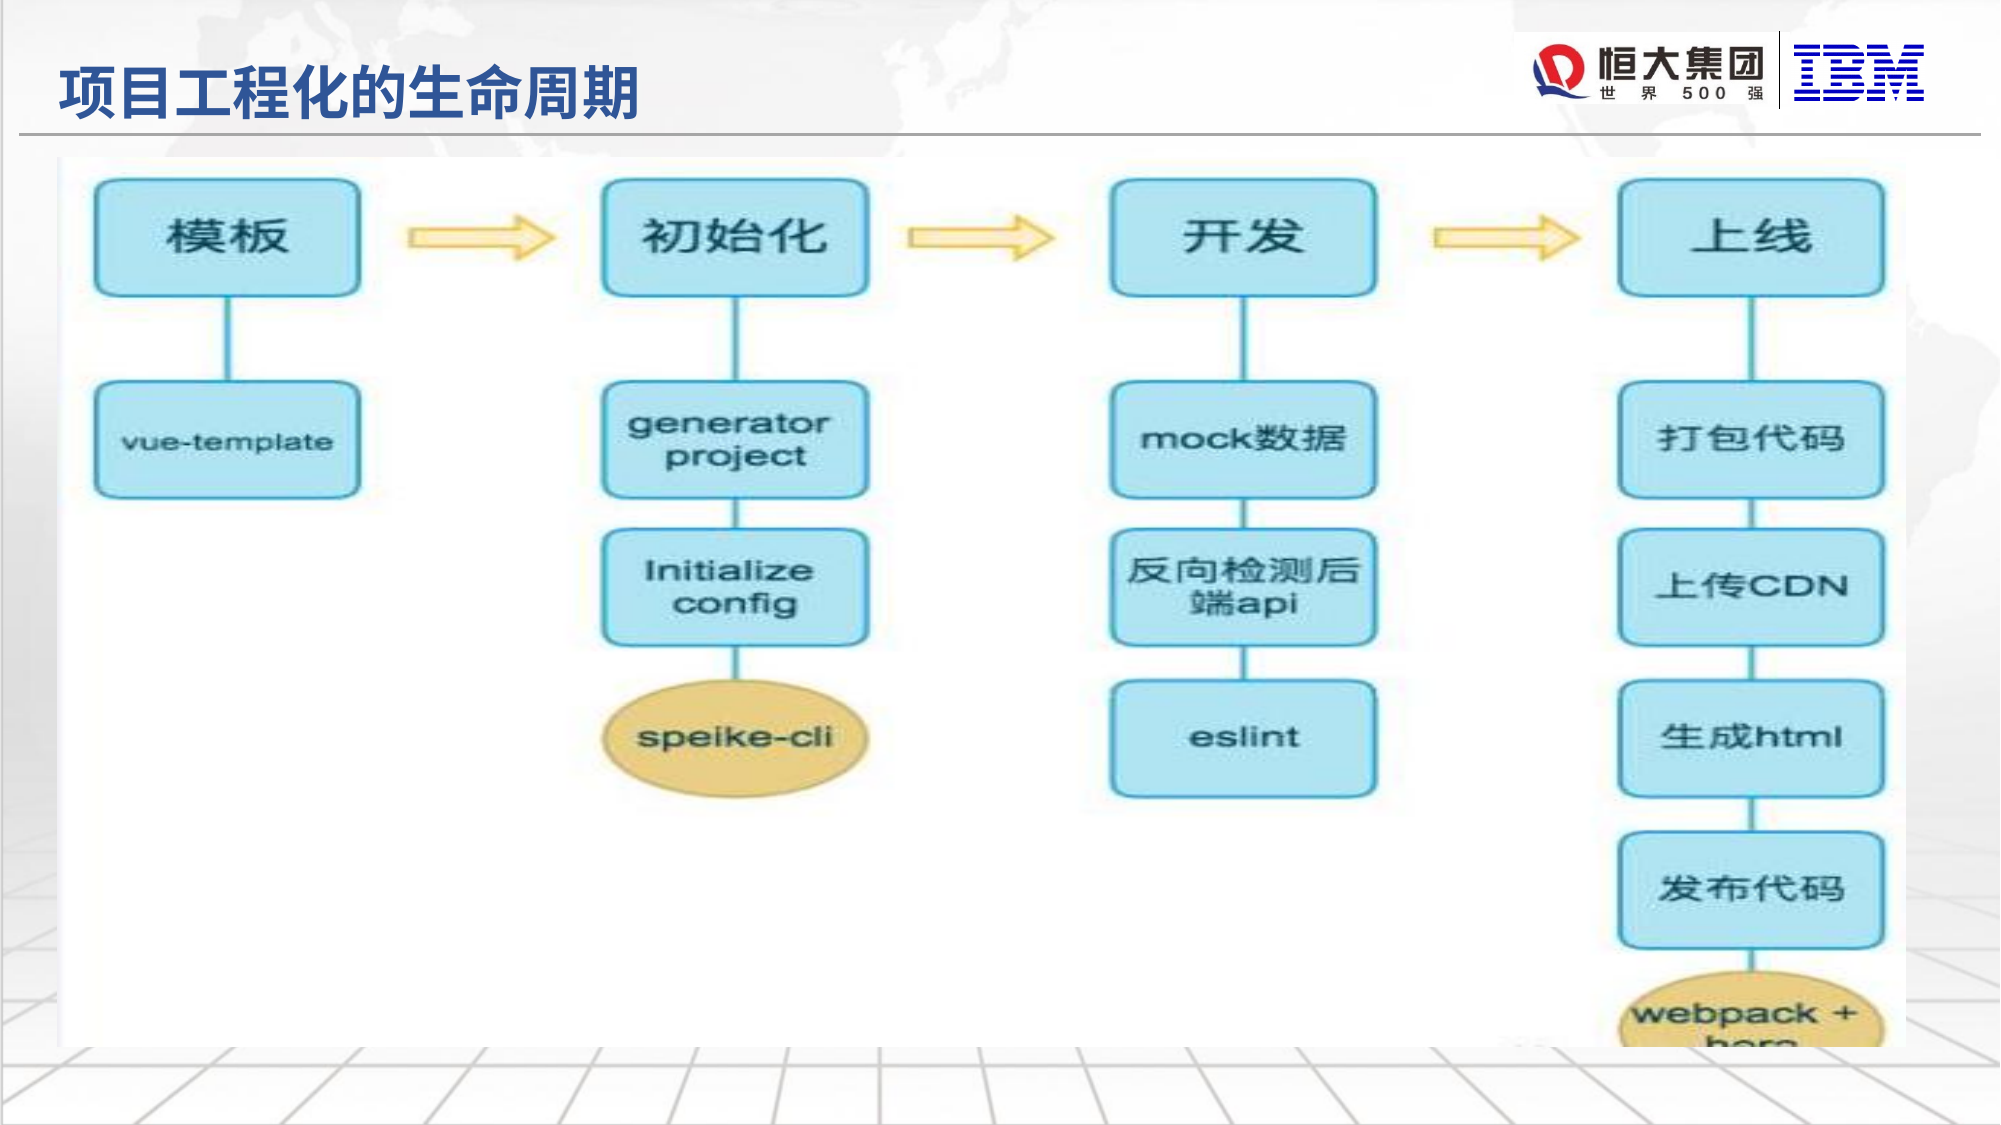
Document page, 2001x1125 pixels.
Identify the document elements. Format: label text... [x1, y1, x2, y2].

title 项目工程化的生命周期 [43, 19, 1949, 173]
picture [0, 0, 2000, 1125]
